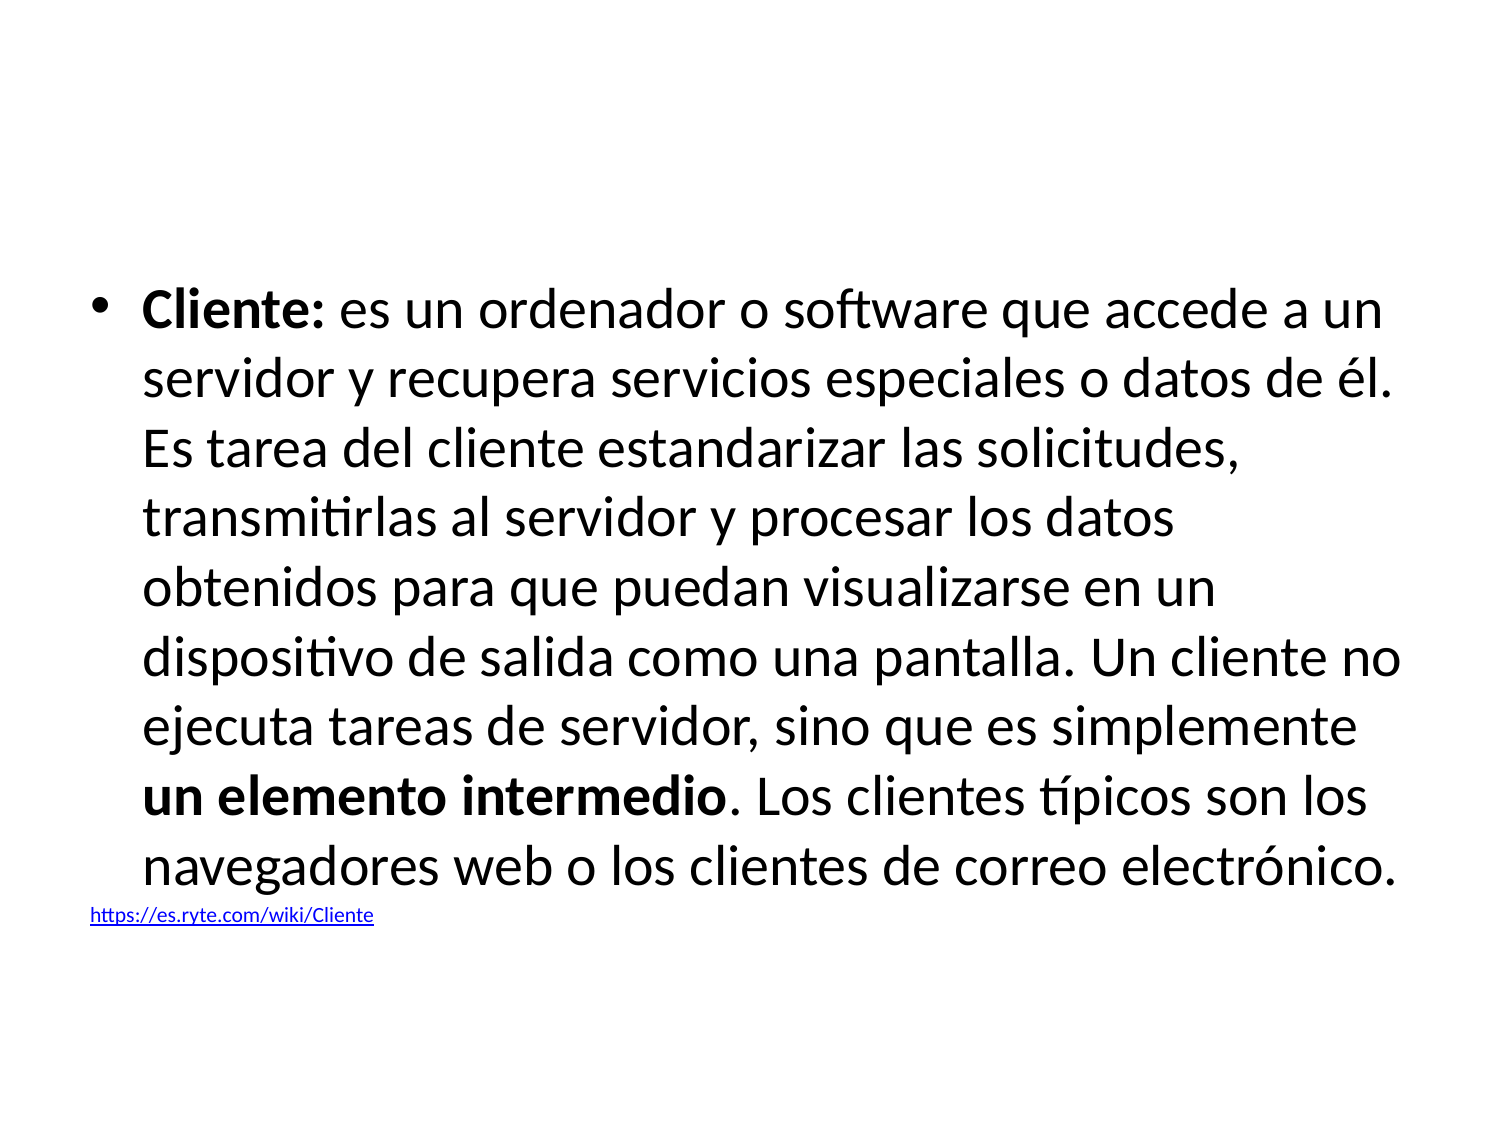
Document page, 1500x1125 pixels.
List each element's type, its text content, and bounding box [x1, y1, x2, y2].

list Cliente: es un ordenador o software que accede a un servidor y recupera servicios especiales o datos de él. Es tarea del cliente estandarizar las solicitudes, transmitirlas al servidor y procesar los datos obtenidos para que puedan visualizarse en un dispositivo de salida como una pantalla. Un cliente no ejecuta tareas de servidor, sino que es simplemente un elemento intermedio. Los clientes típicos son los navegadores web o los clientes de correo electrónico. https://es.ryte.com/wiki/Cliente [75, 262, 1425, 1005]
